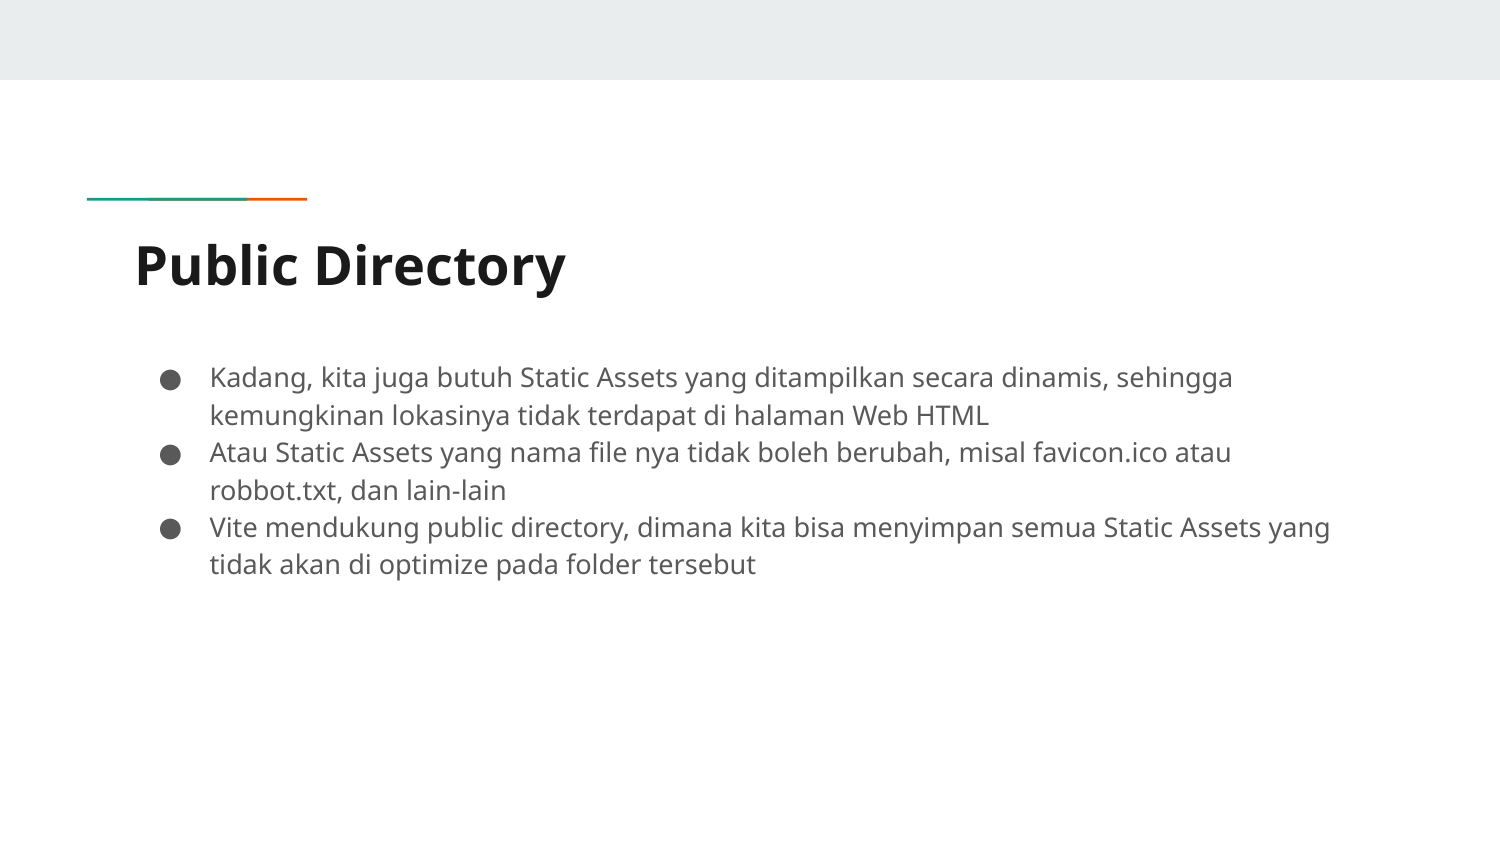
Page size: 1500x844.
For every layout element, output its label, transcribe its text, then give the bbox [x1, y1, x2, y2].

title Public Directory [119, 216, 1381, 305]
list Kadang, kita juga butuh Static Assets yang ditampilkan secara dinamis, sehingga kemungkinan lokasinya tidak terdapat di halaman Web HTML Atau Static Assets yang nama file nya tidak boleh berubah, misal favicon.ico atau robbot.txt, dan lain-lain Vite mendukung public directory, dimana kita bisa menyimpan semua Static Assets yang tidak akan di optimize pada folder tersebut [119, 341, 1381, 712]
